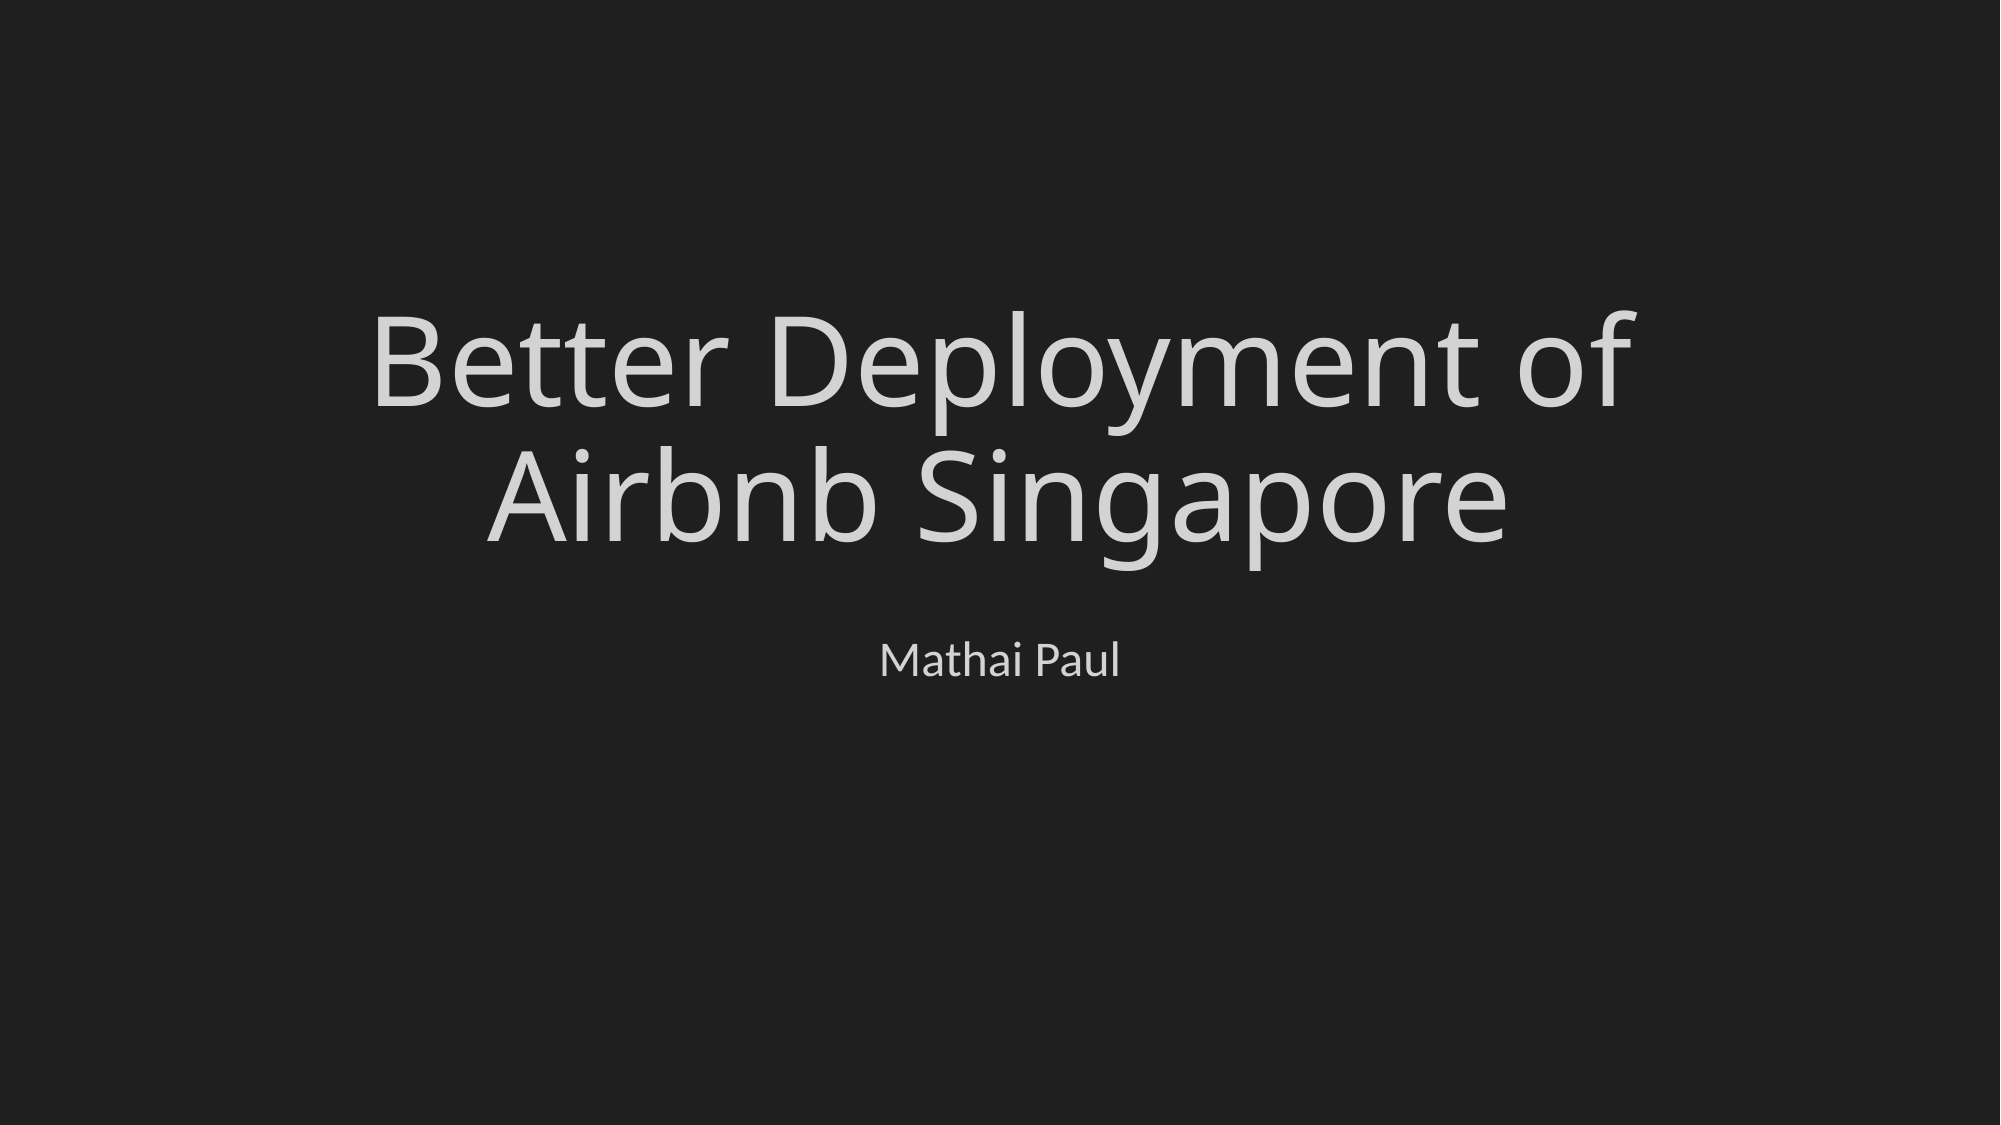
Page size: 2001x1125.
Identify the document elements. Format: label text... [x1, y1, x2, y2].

title Better Deployment of Airbnb Singapore [249, 184, 1750, 576]
subtitle Mathai Paul [249, 626, 1750, 898]
